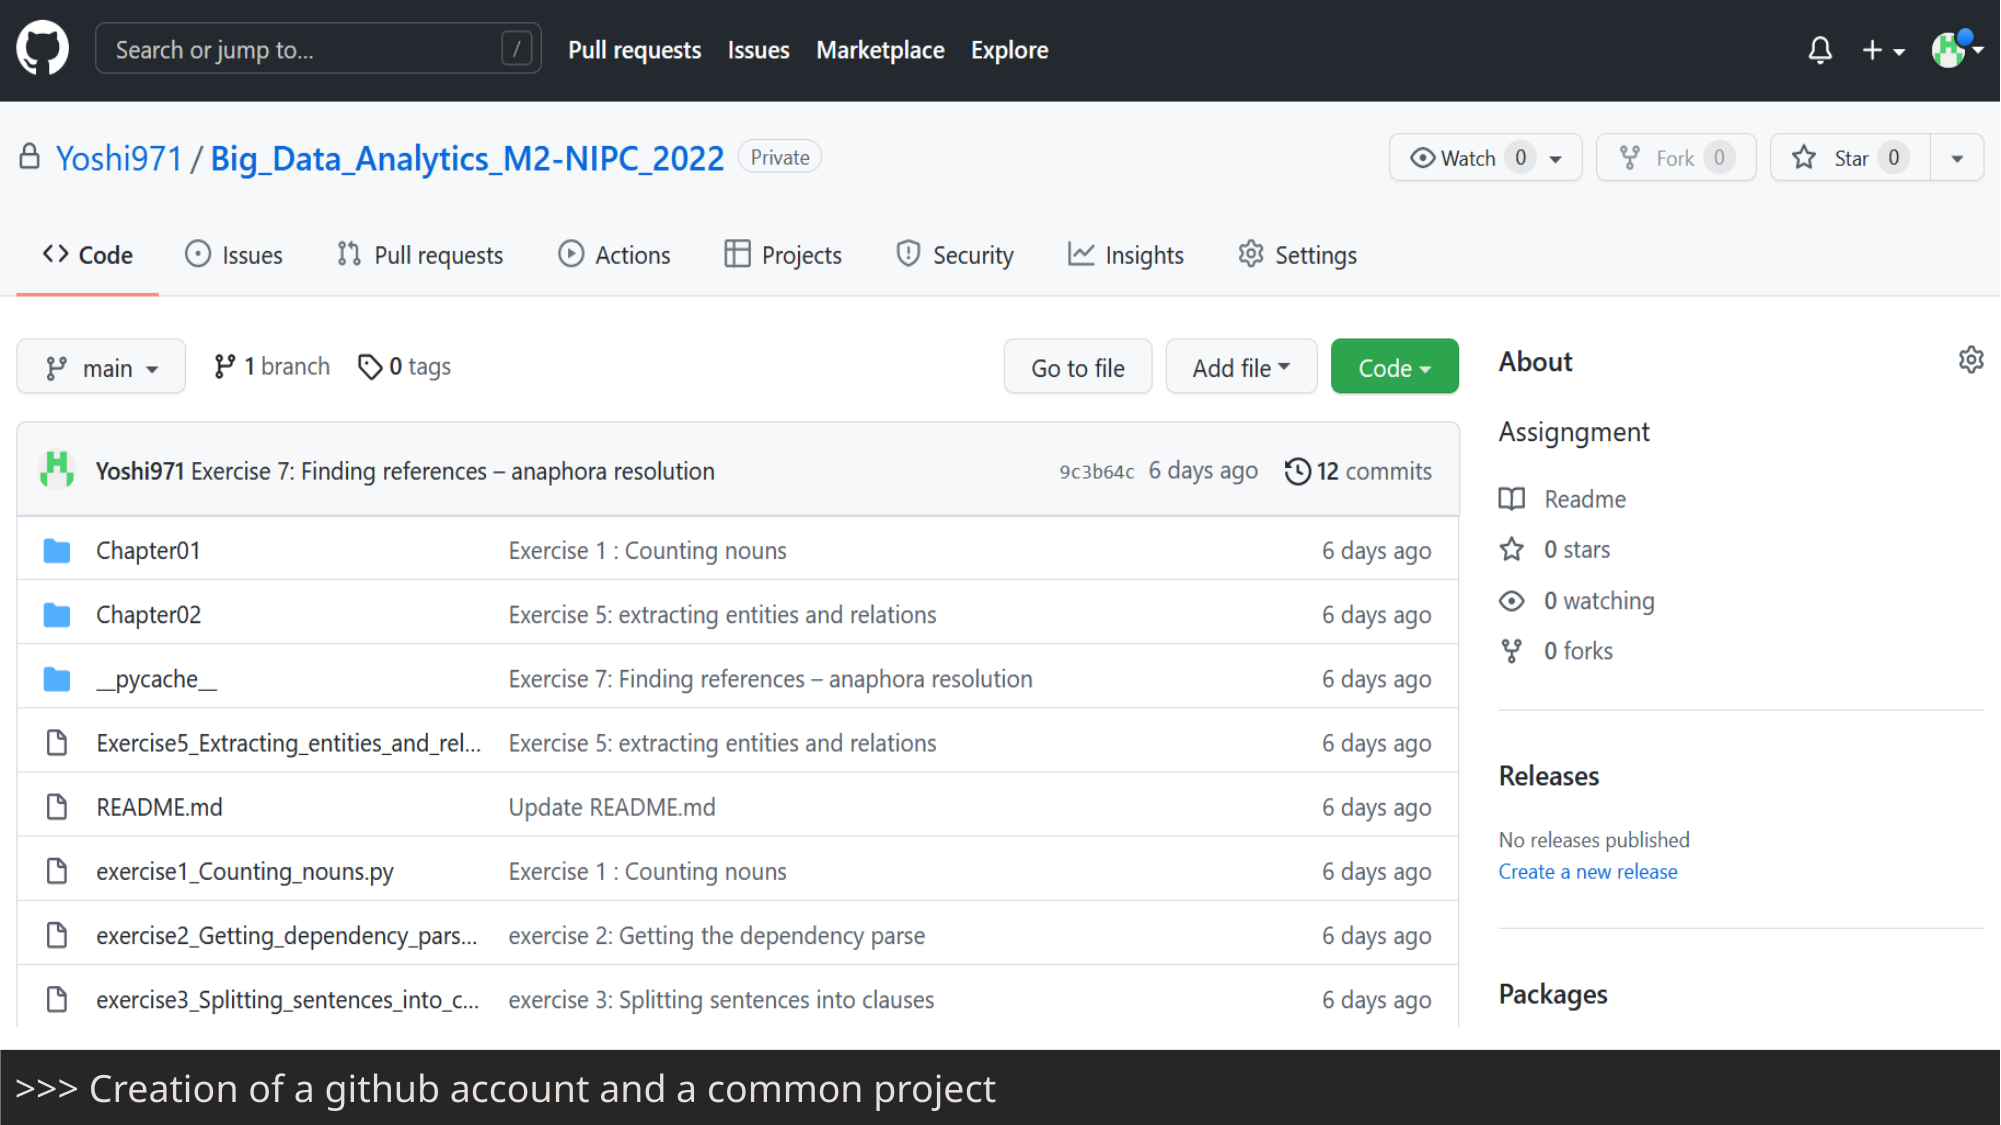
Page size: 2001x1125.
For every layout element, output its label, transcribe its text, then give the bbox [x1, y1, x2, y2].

text_box >>> Creation of a github account and a common project [0, 1057, 1042, 1117]
picture [0, 0, 2000, 1028]
